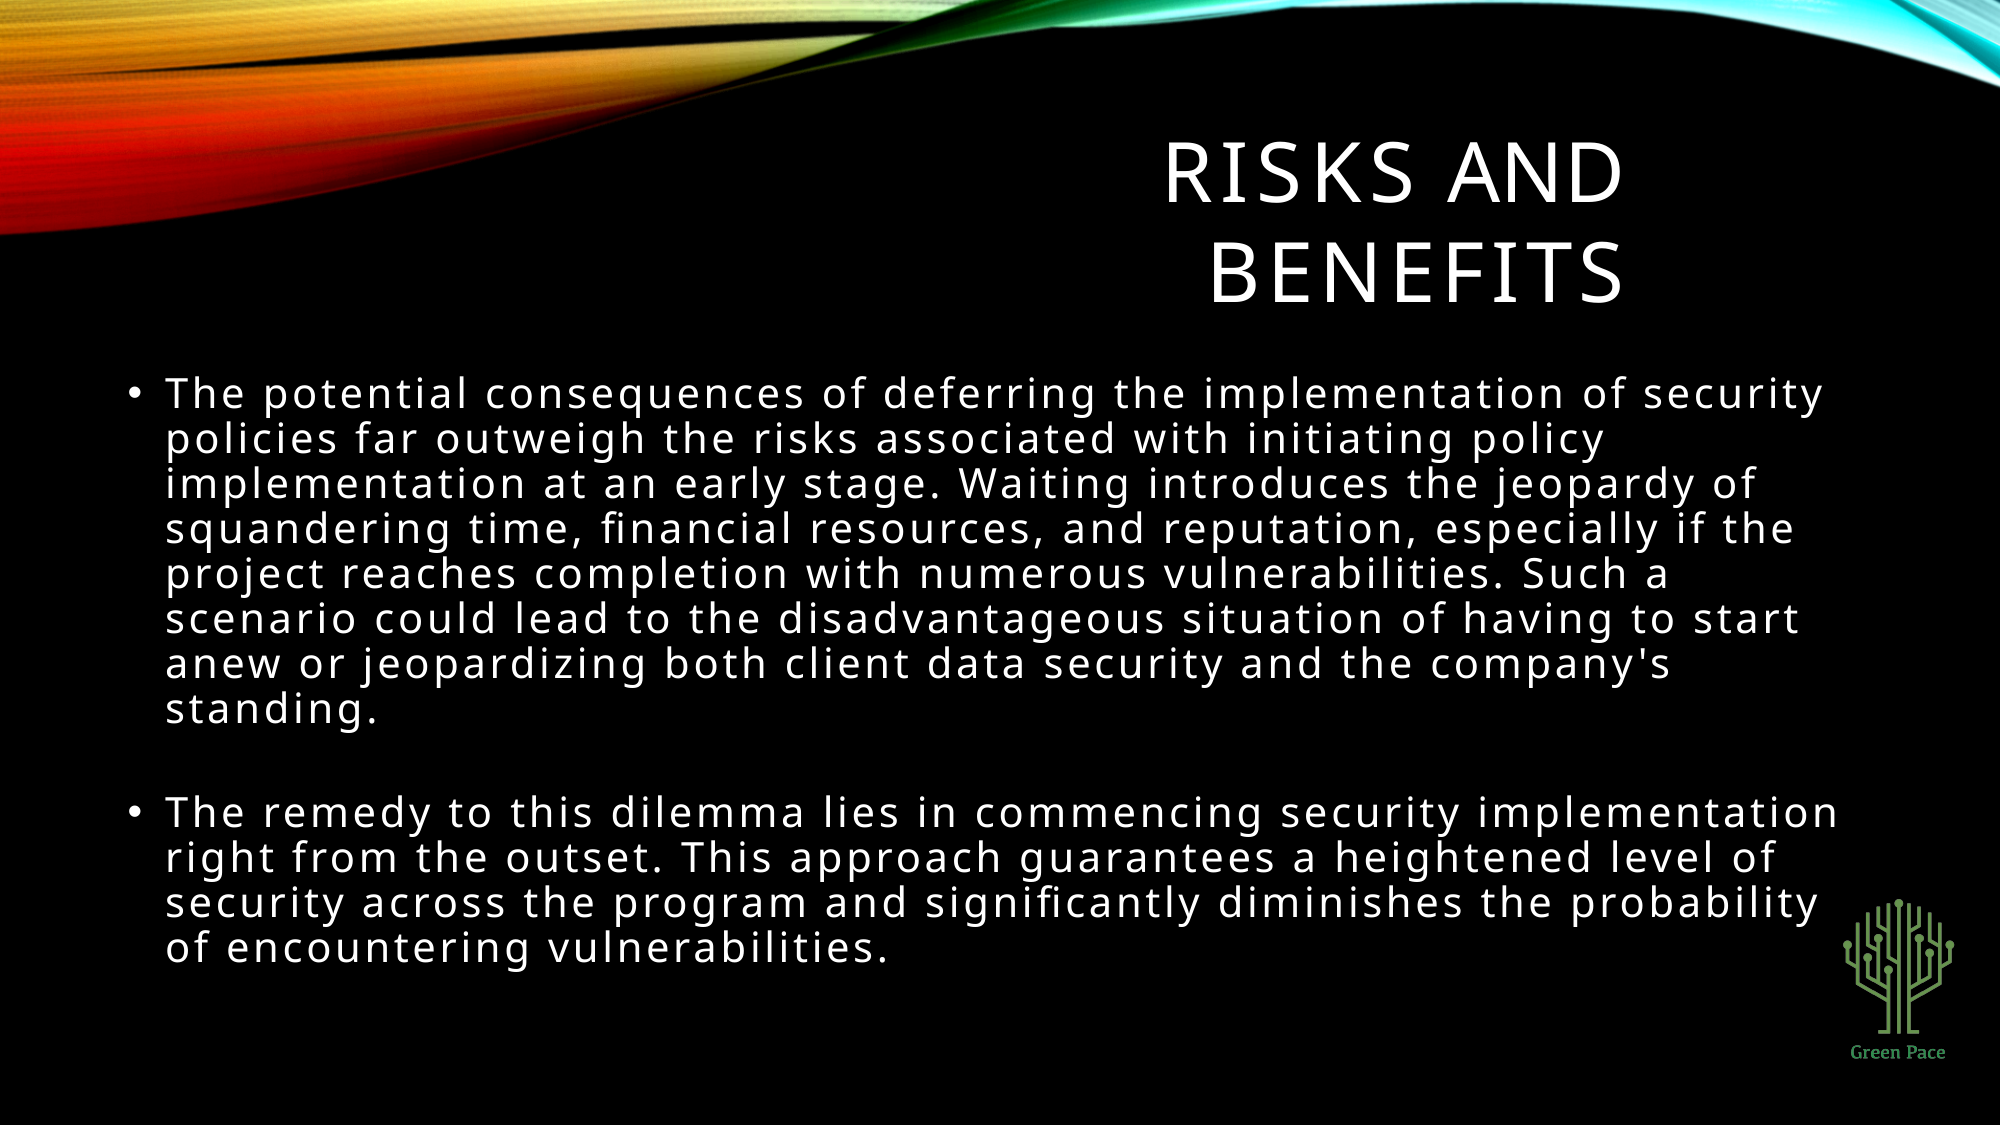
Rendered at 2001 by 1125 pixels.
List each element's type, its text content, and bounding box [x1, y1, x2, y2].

picture [0, 0, 2000, 237]
text_box The potential consequences of deferring the implementation of security policies far outweigh the risks associated with initiating policy implementation at an early stage. Waiting introduces the jeopardy of squandering time, financial resources, and reputation, especially if the project reaches completion with numerous vulnerabilities. Such a scenario could lead to the disadvantageous situation of having to start anew or jeopardizing both client data security and the company's standing. The remedy to this dilemma lies in commencing security implementation right from the outset. This approach guarantees a heightened level of security across the program and significantly diminishes the probability of encountering vulnerabilities. [125, 365, 1870, 972]
picture [1824, 887, 1971, 1077]
title RISKS AND BENEFITS [212, 117, 1625, 320]
